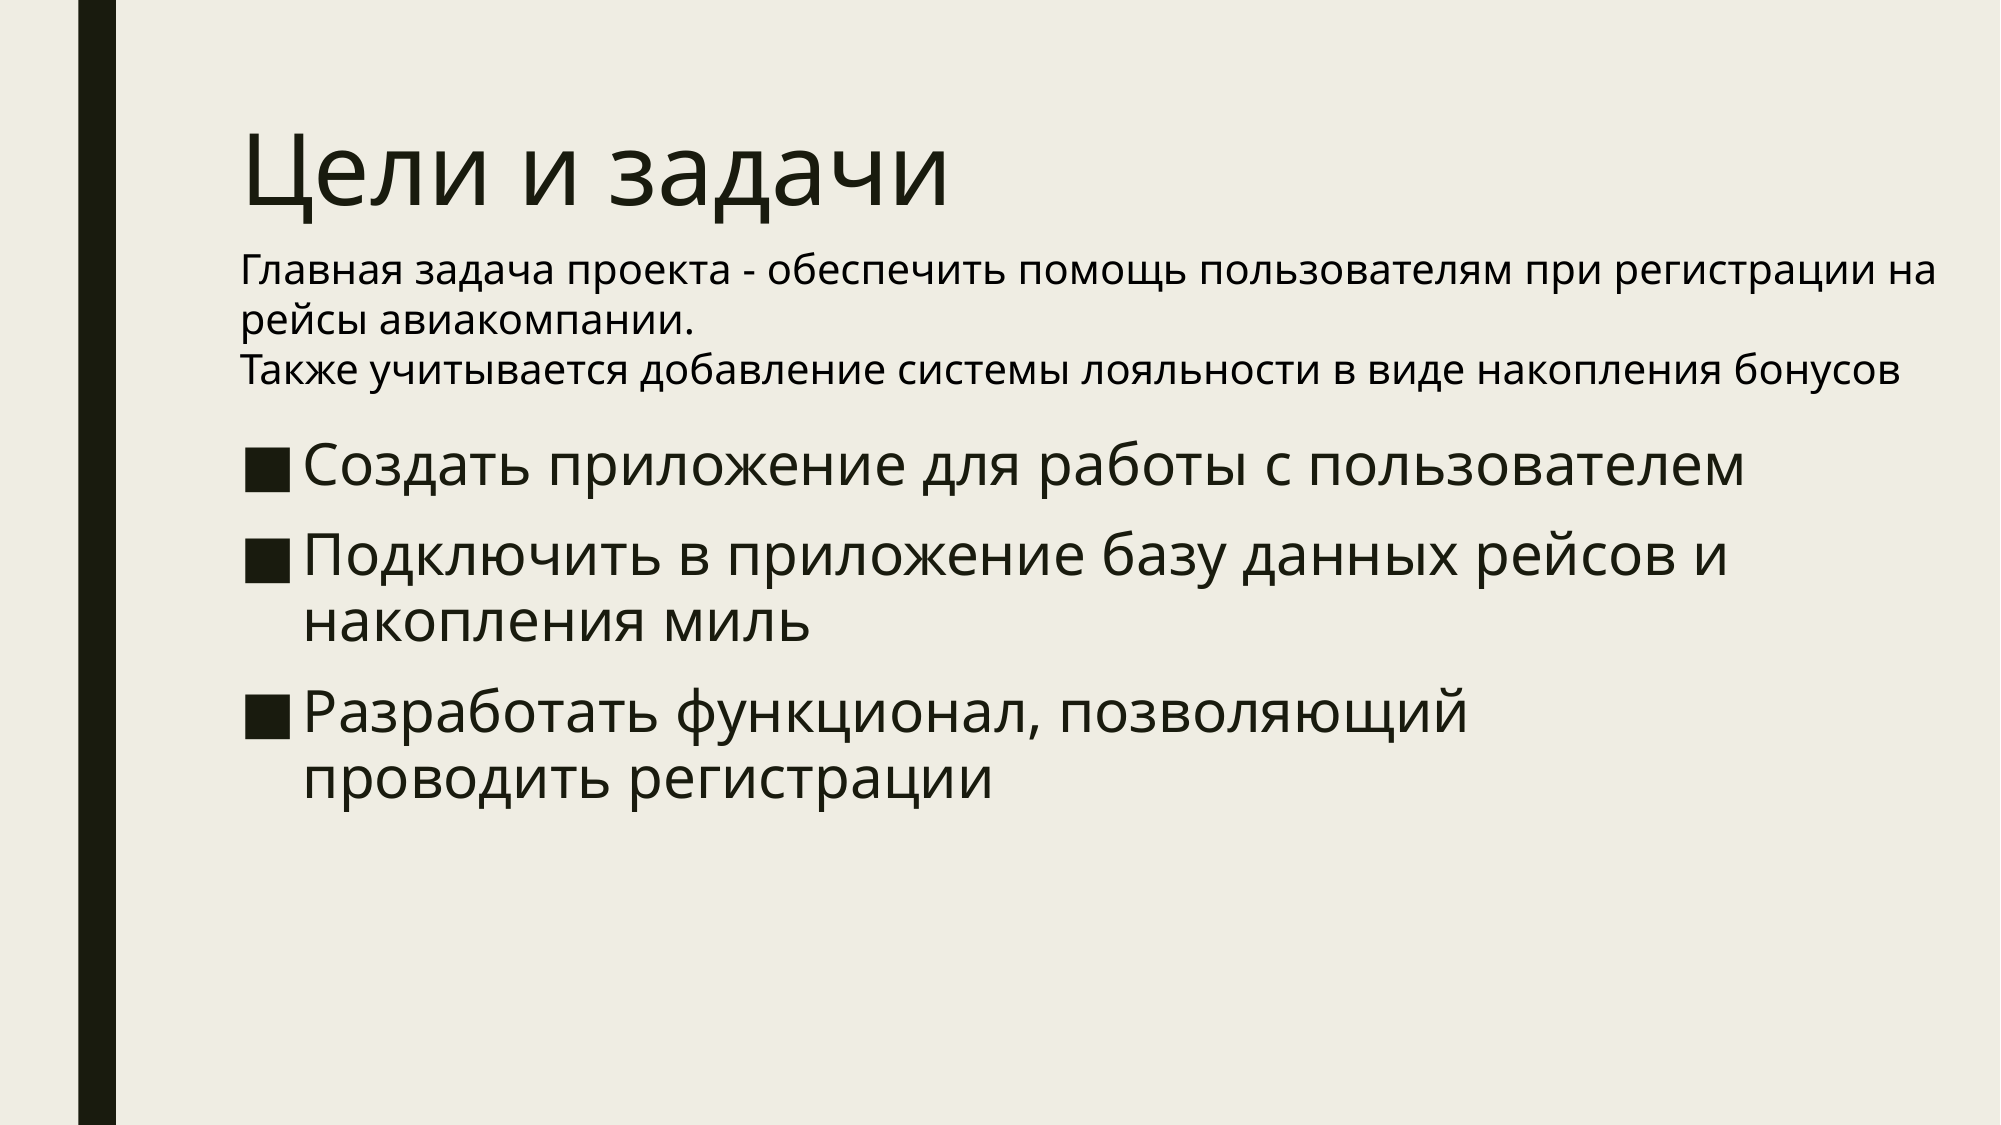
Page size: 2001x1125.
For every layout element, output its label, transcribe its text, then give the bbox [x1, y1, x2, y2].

list Создать приложение для работы с пользователем Подключить в приложение базу данных рейсов и накопления миль Разработать функционал, позволяющий проводить регистрации [225, 425, 1800, 1013]
title Цели и задачи [225, 112, 1800, 235]
text_box Главная задача проекта - обеспечить помощь пользователям при регистрации на рейсы авиакомпании. Также учитывается добавление системы лояльности в виде накопления бонусов [225, 235, 1964, 401]
